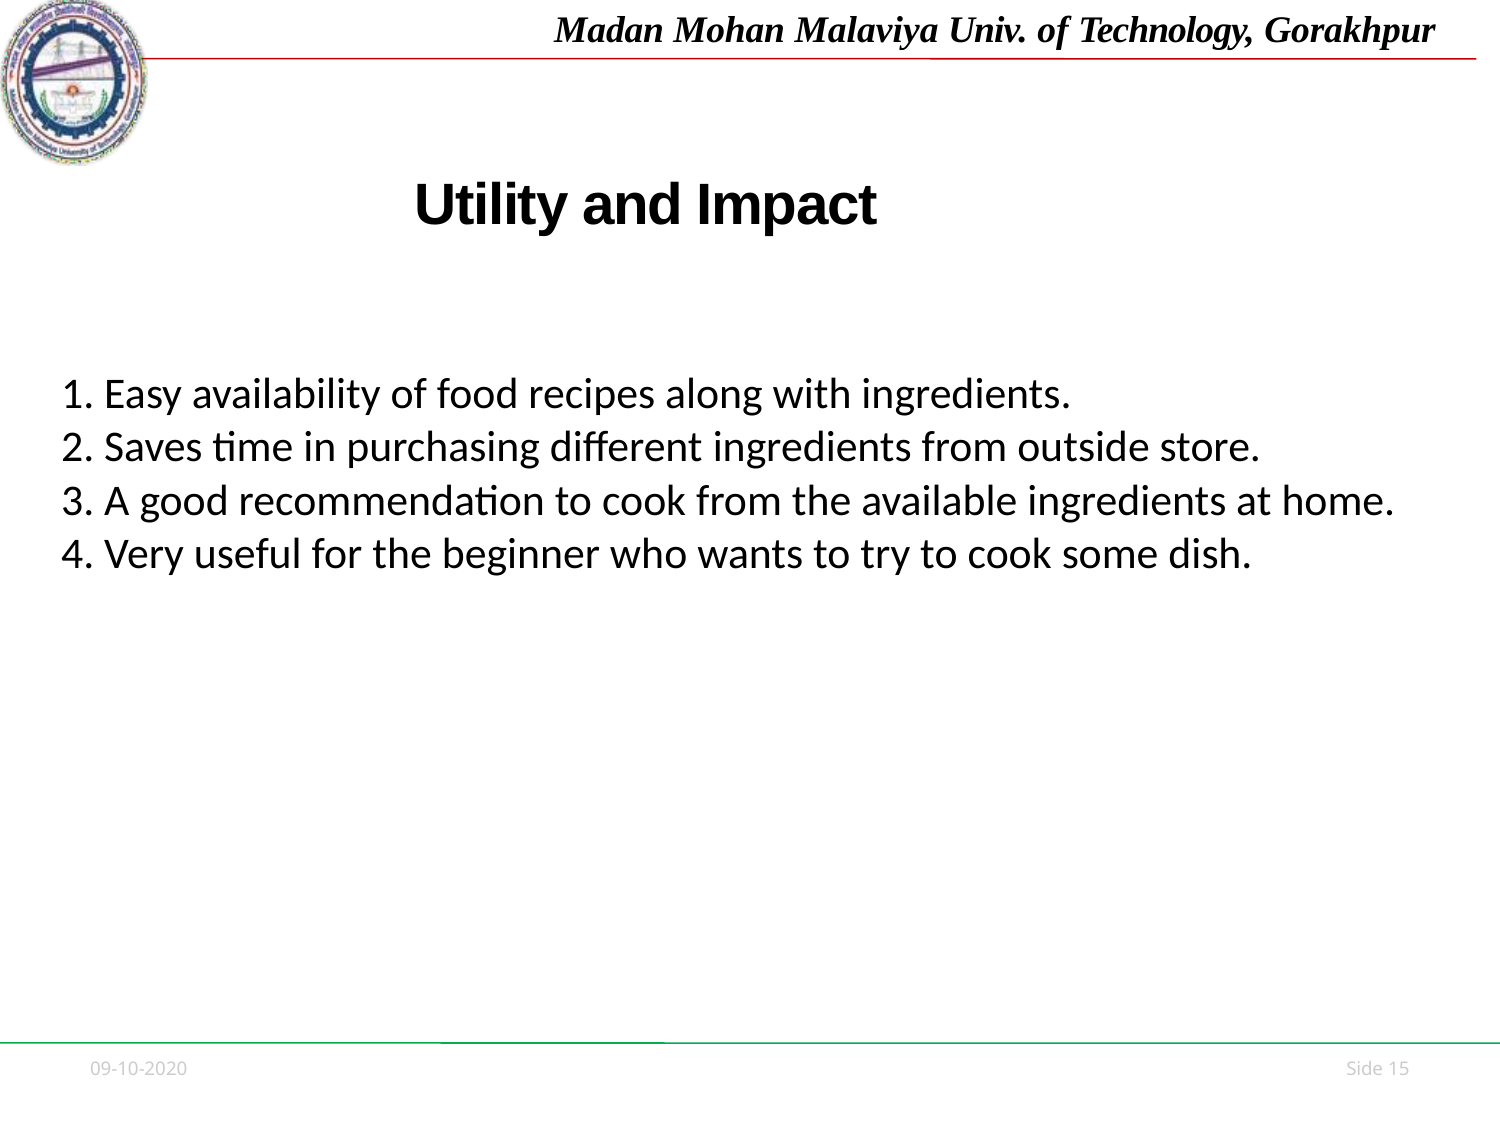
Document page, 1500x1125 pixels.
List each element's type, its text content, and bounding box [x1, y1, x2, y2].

text_box 1. Easy availability of food recipes along with ingredients. 2. Saves time in purchasing different ingredients from outside store. 3. A good recommendation to cook from the available ingredients at home. 4. Very useful for the beginner who wants to try to cook some dish. [60, 362, 1444, 578]
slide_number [87, 1056, 188, 1125]
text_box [0, 0, 1478, 166]
title Utility and Impact [412, 174, 938, 354]
slide_number Side 15 [1344, 1056, 1416, 1125]
